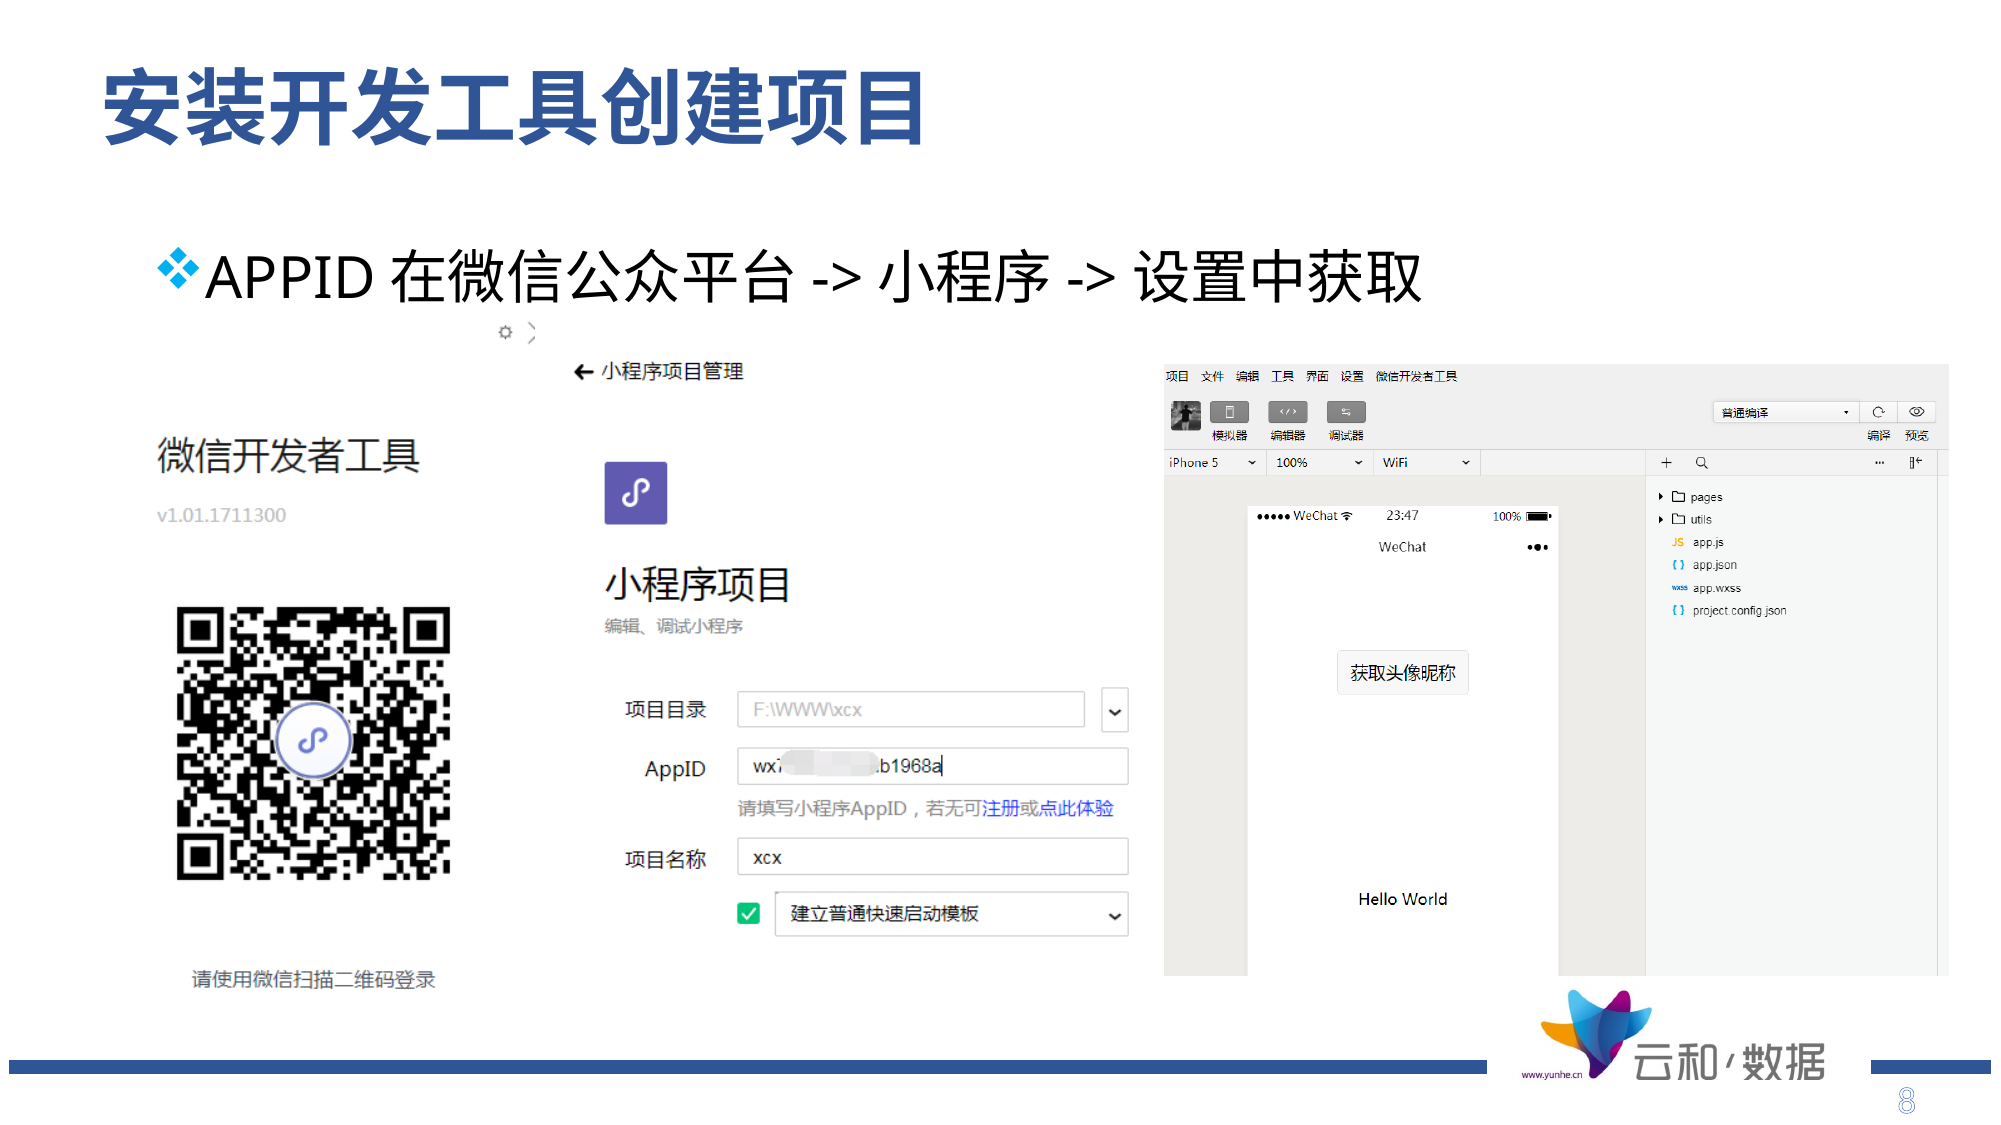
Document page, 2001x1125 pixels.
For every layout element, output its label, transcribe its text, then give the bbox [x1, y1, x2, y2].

picture [1504, 981, 1845, 1106]
picture [551, 333, 1949, 993]
picture [71, 318, 535, 1009]
list APPID在微信公众平台->小程序->设置中获取 [137, 240, 1863, 955]
title 安装开发工具创建项目 [85, 2, 1811, 221]
